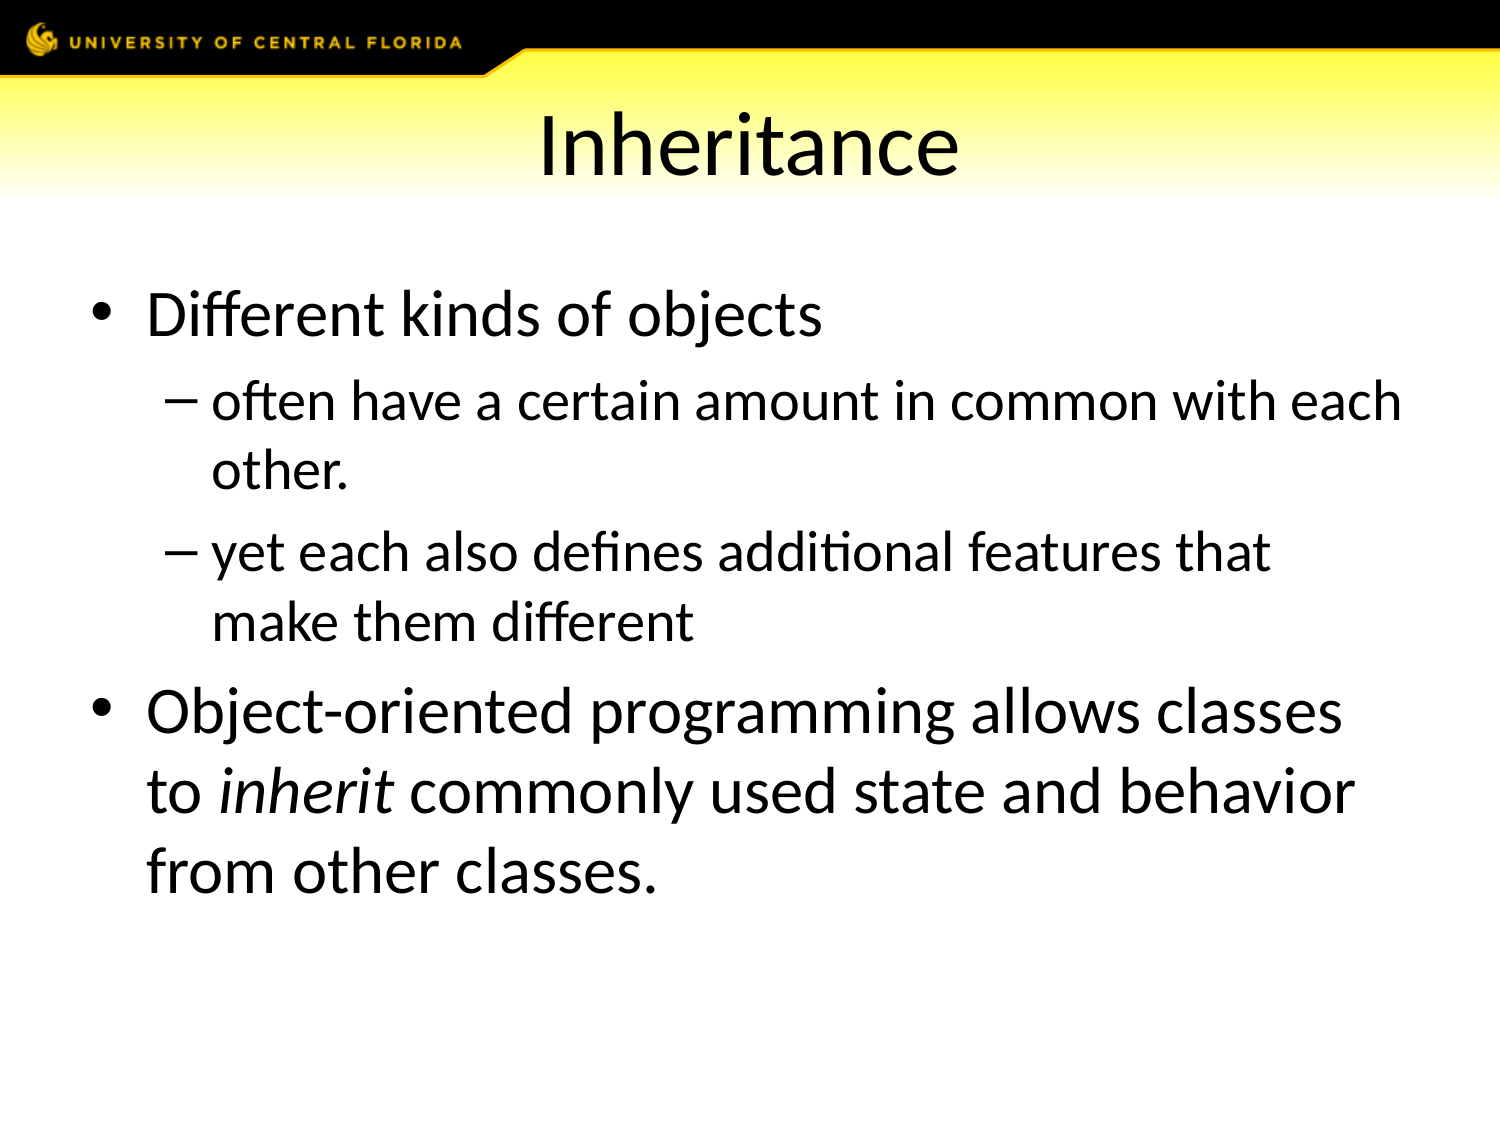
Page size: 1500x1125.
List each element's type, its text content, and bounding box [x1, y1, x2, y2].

title Inheritance [75, 45, 1500, 233]
list Different kinds of objects often have a certain amount in common with each other. yet each also defines additional features that make them different Object-oriented programming allows classes to inherit commonly used state and behavior from other classes. [75, 262, 1425, 1005]
picture [0, 0, 484, 74]
